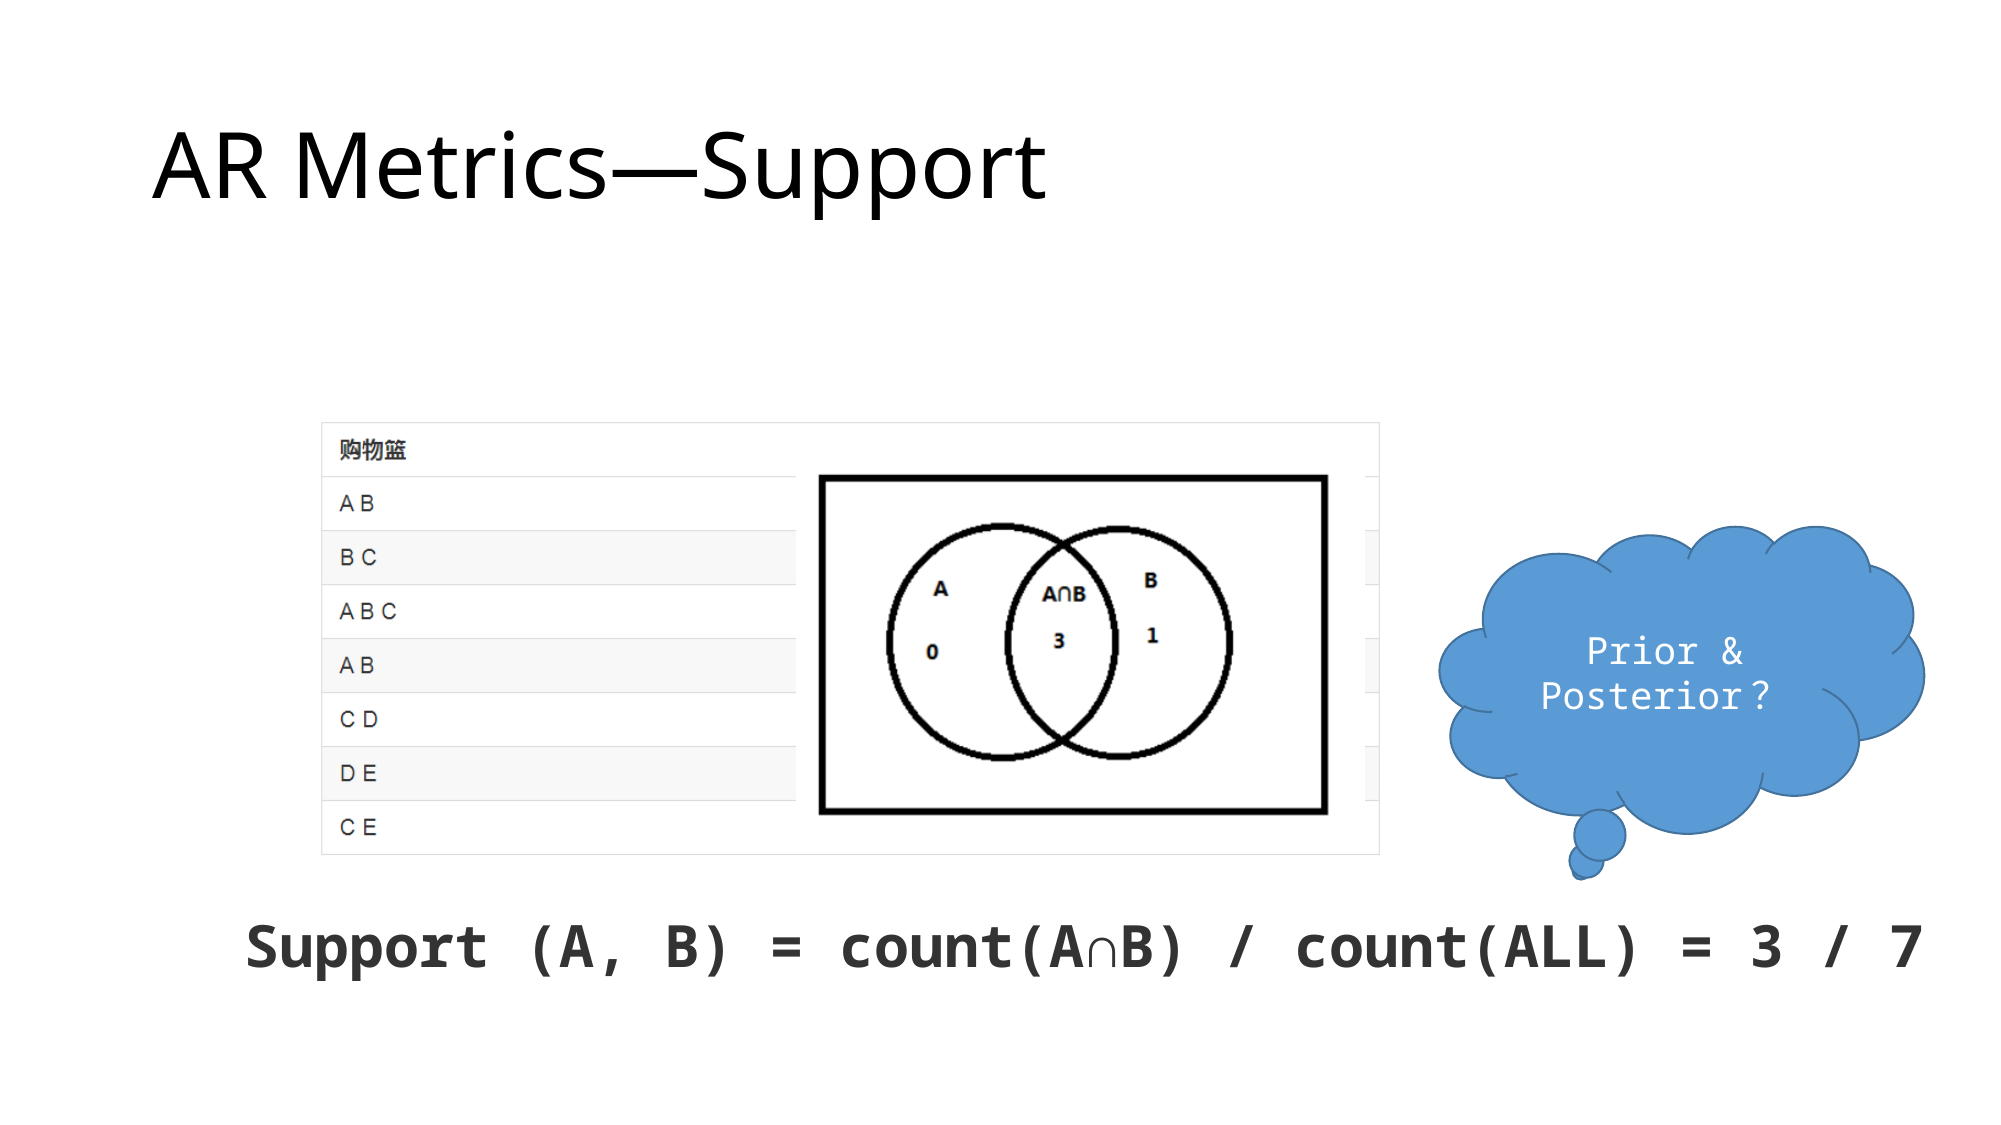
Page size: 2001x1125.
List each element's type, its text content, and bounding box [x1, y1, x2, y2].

text_box Support (A, B) = count(A∩B) / count(ALL) = 3 / 7 [229, 901, 1939, 987]
picture [308, 410, 1391, 865]
title AR Metrics—Support [137, 59, 1863, 278]
text_box Prior & Posterior？ [1438, 525, 1926, 881]
